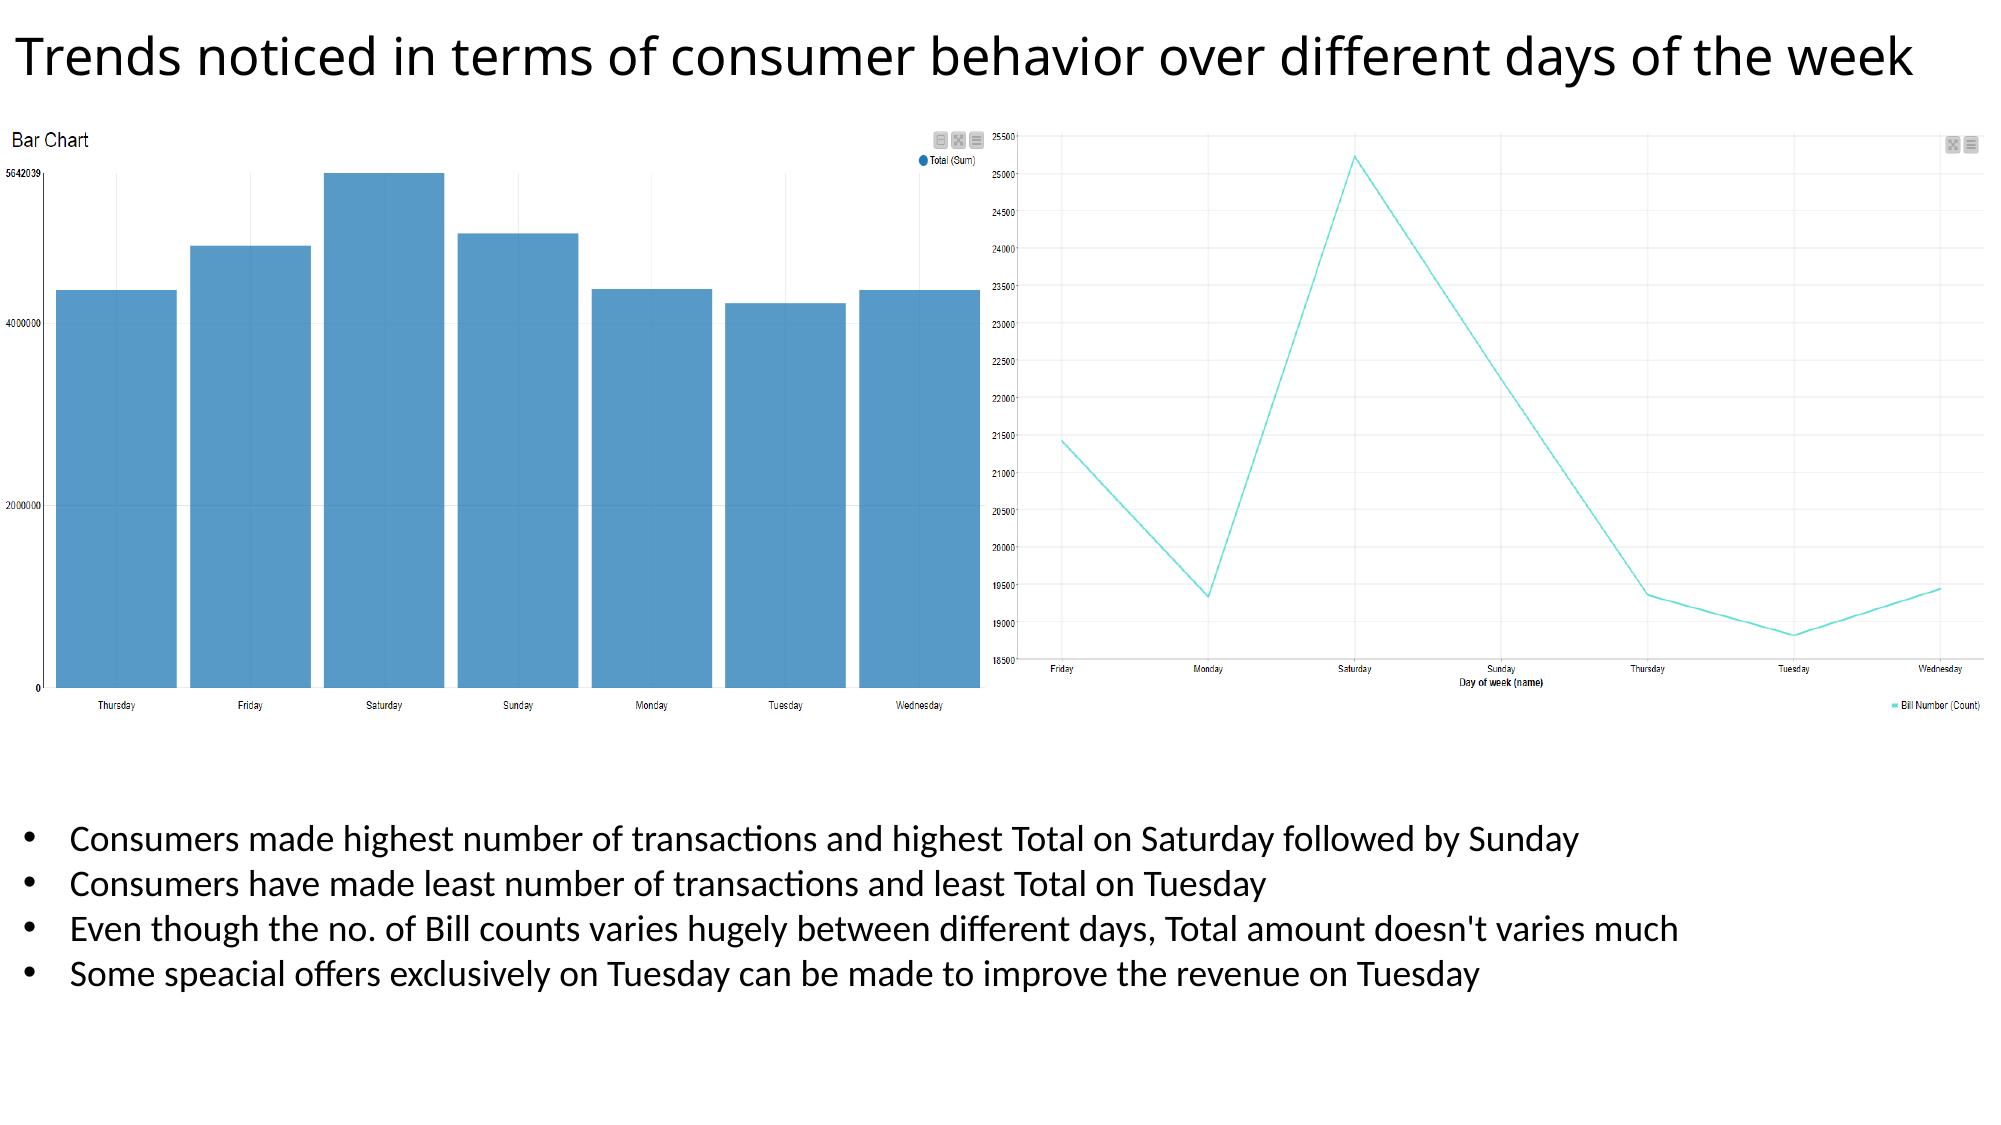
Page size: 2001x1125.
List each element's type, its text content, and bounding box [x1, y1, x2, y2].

title Trends noticed in terms of consumer behavior over different days of the week [0, 0, 2000, 117]
text_box Consumers made highest number of transactions and highest Total on Saturday followed by Sunday Consumers have made least number of transactions and least Total on Tuesday Even though the no. of Bill counts varies hugely between different days, Total amount doesn't varies much Some speacial offers exclusively on Tuesday can be made to improve the revenue on Tuesday [8, 806, 1992, 1002]
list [985, 125, 1984, 714]
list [0, 125, 985, 714]
